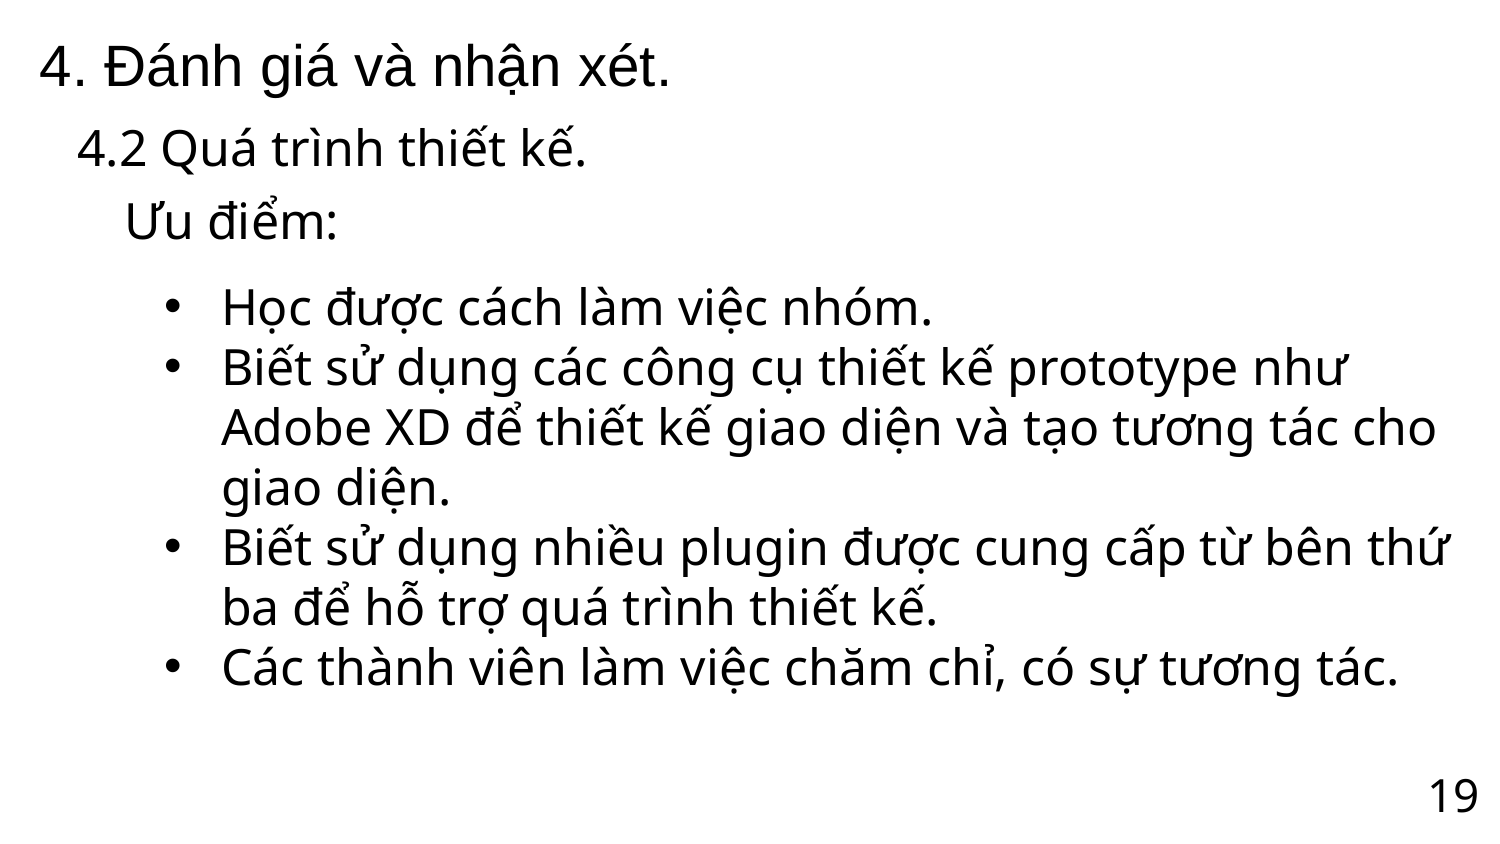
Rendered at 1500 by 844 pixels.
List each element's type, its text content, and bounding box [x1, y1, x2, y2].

text_box Học được cách làm việc nhóm. Biết sử dụng các công cụ thiết kế prototype như Adobe XD để thiết kế giao diện và tạo tương tác cho giao diện. Biết sử dụng nhiều plugin được cung cấp từ bên thứ ba để hỗ trợ quá trình thiết kế. Các thành viên làm việc chăm chỉ, có sự tương tác. [75, 268, 1475, 703]
text_box Ưu điểm: [109, 182, 355, 257]
text_box 4.2 Quá trình thiết kế. [62, 109, 603, 185]
text_box 19 [1412, 759, 1495, 830]
text_box 4. Đánh giá và nhận xét. [24, 26, 900, 114]
